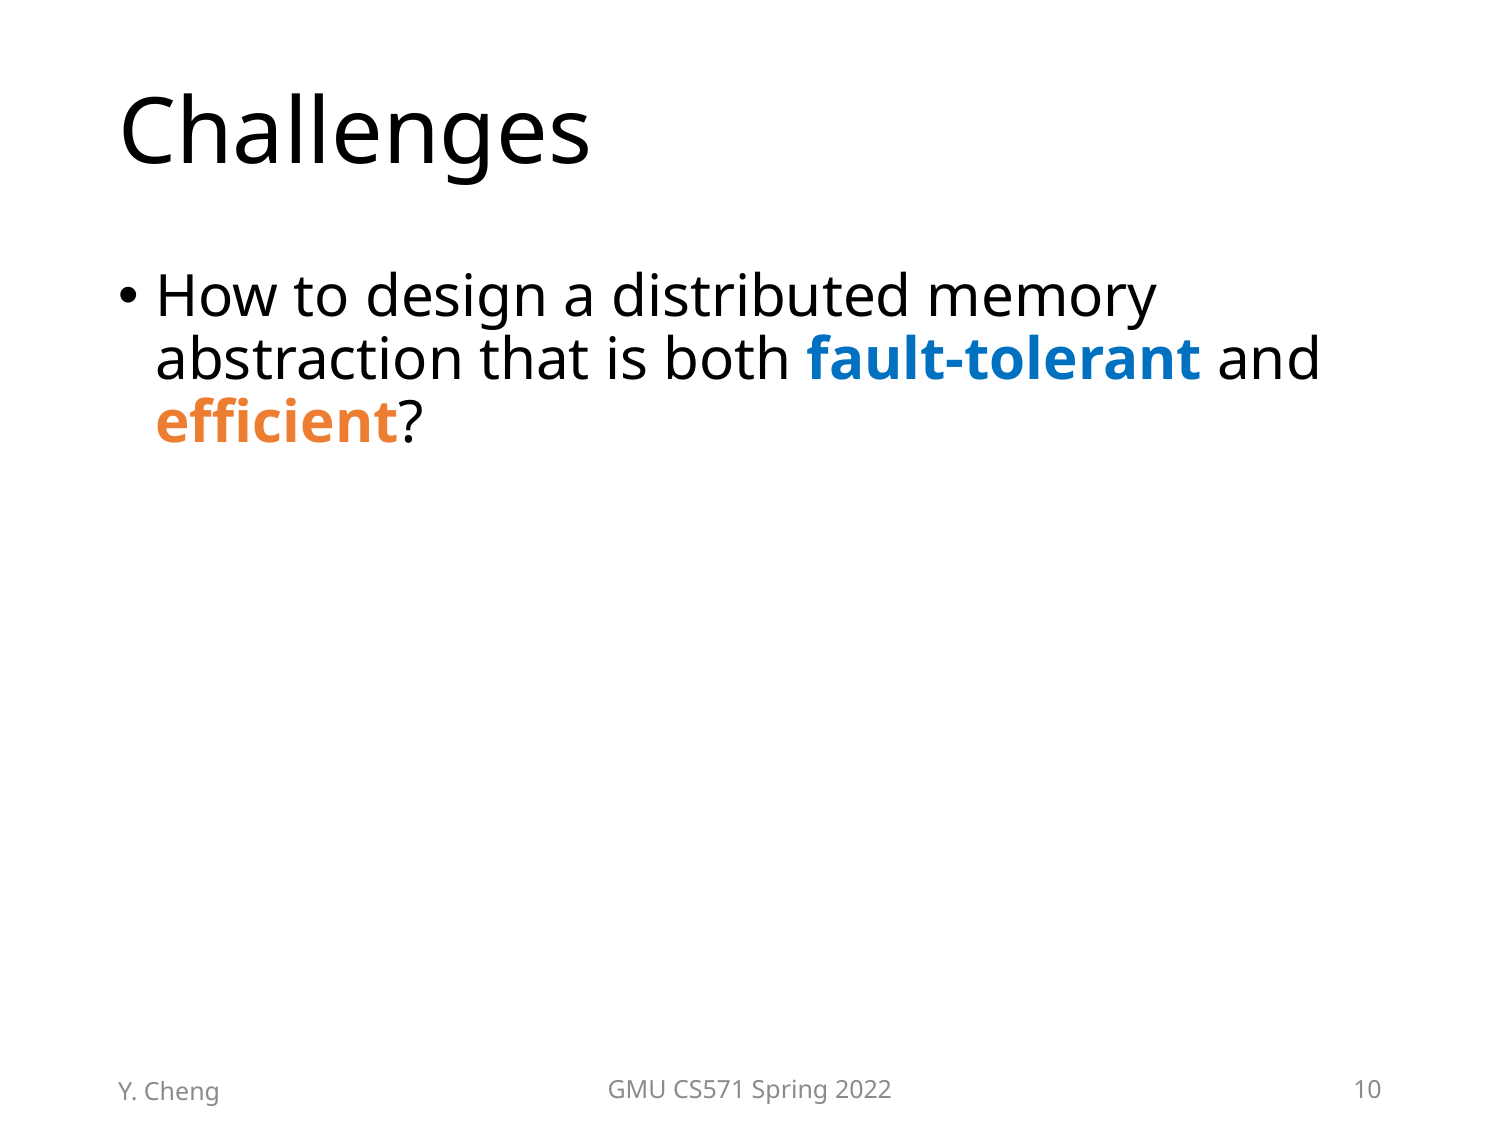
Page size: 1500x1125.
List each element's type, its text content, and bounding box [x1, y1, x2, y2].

slide_number Y. Cheng [103, 1060, 441, 1121]
footer GMU CS571 Spring 2022 [496, 1060, 1004, 1121]
list How to design a distributed memory abstraction that is both fault-tolerant and efficient? [103, 258, 1397, 1045]
slide_number 10 [1059, 1060, 1397, 1121]
title Challenges [103, 25, 1397, 243]
